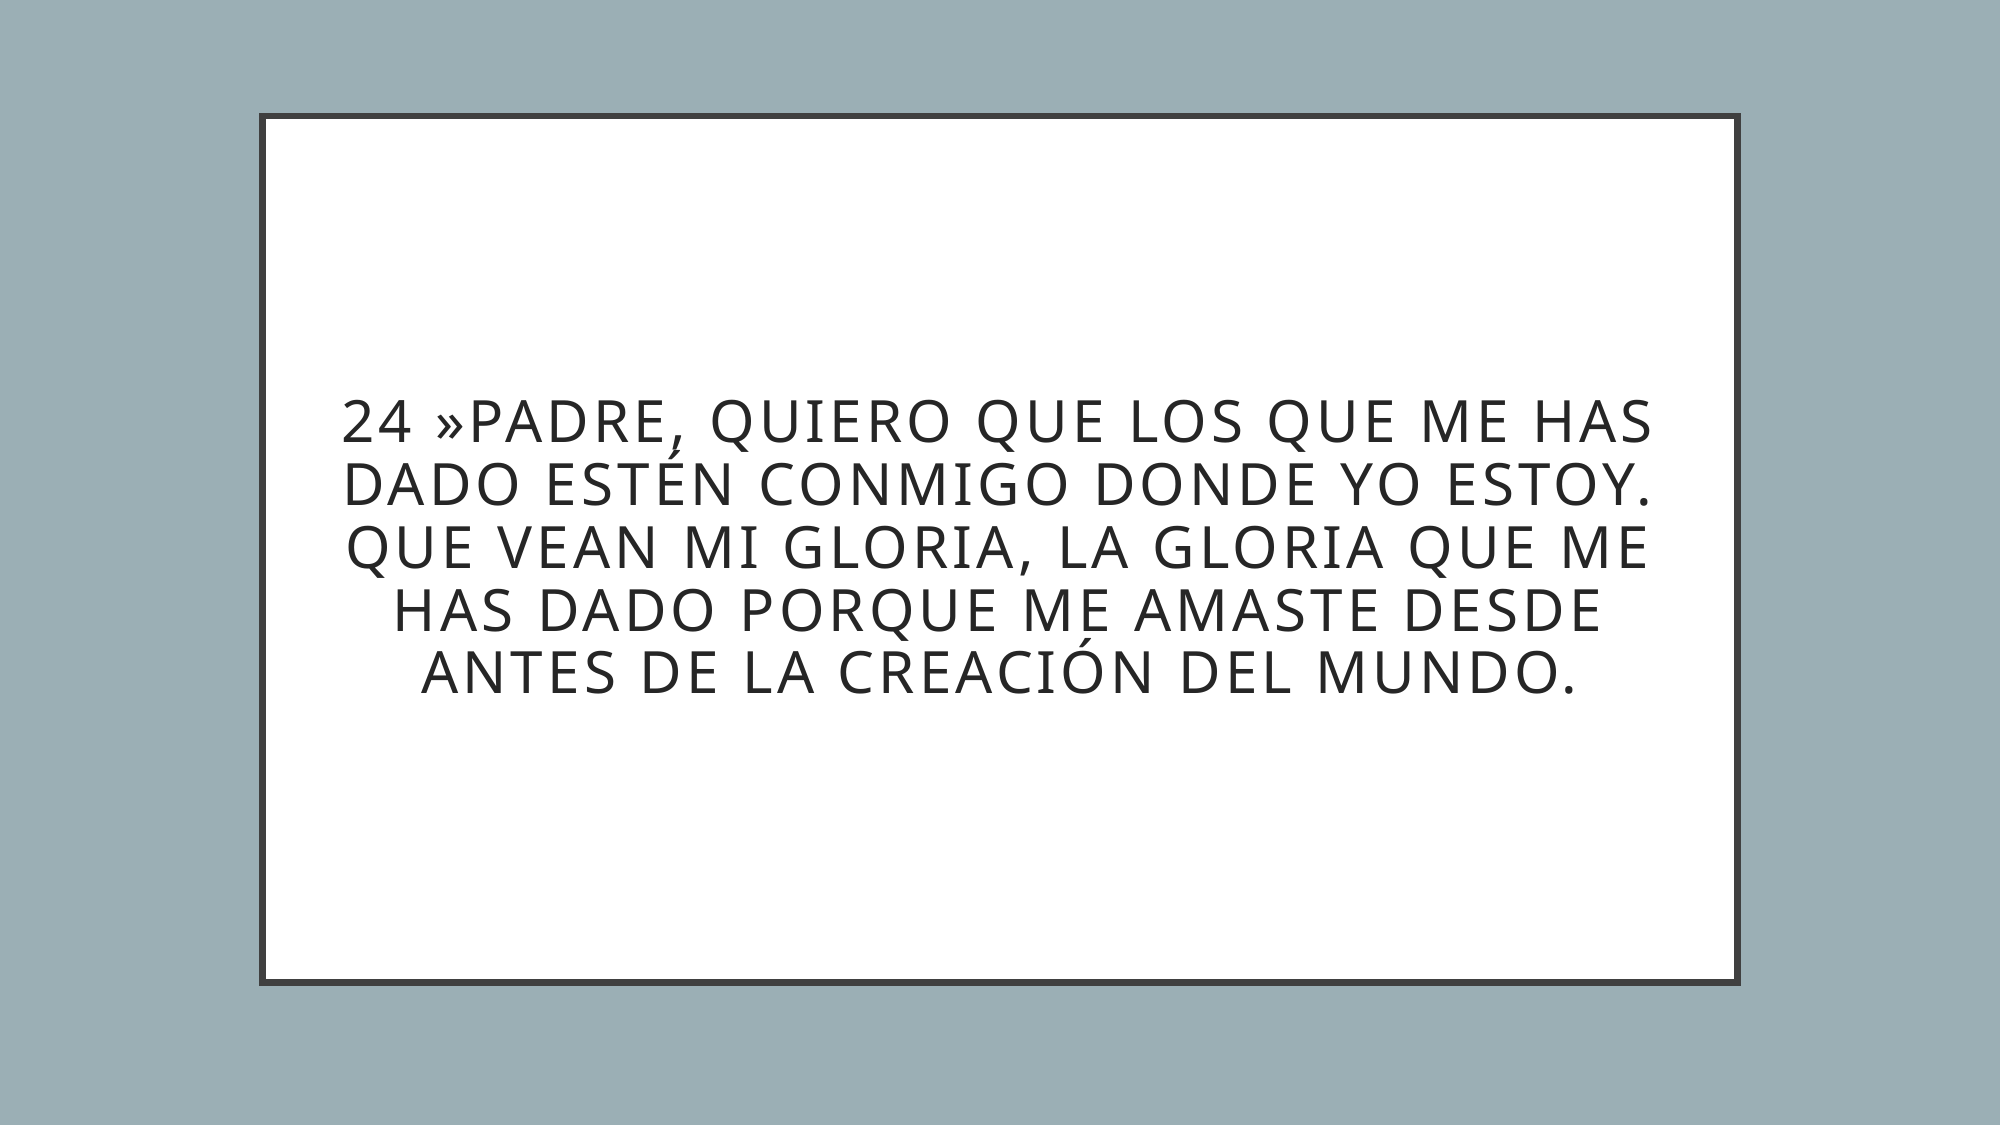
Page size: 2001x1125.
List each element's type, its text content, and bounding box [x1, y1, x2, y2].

title 24 »Padre, quiero que los que me has dado estén conmigo donde yo estoy. Que vean mi gloria, la gloria que me has dado porque me amaste desde antes de la creación del mundo. [259, 113, 1741, 986]
